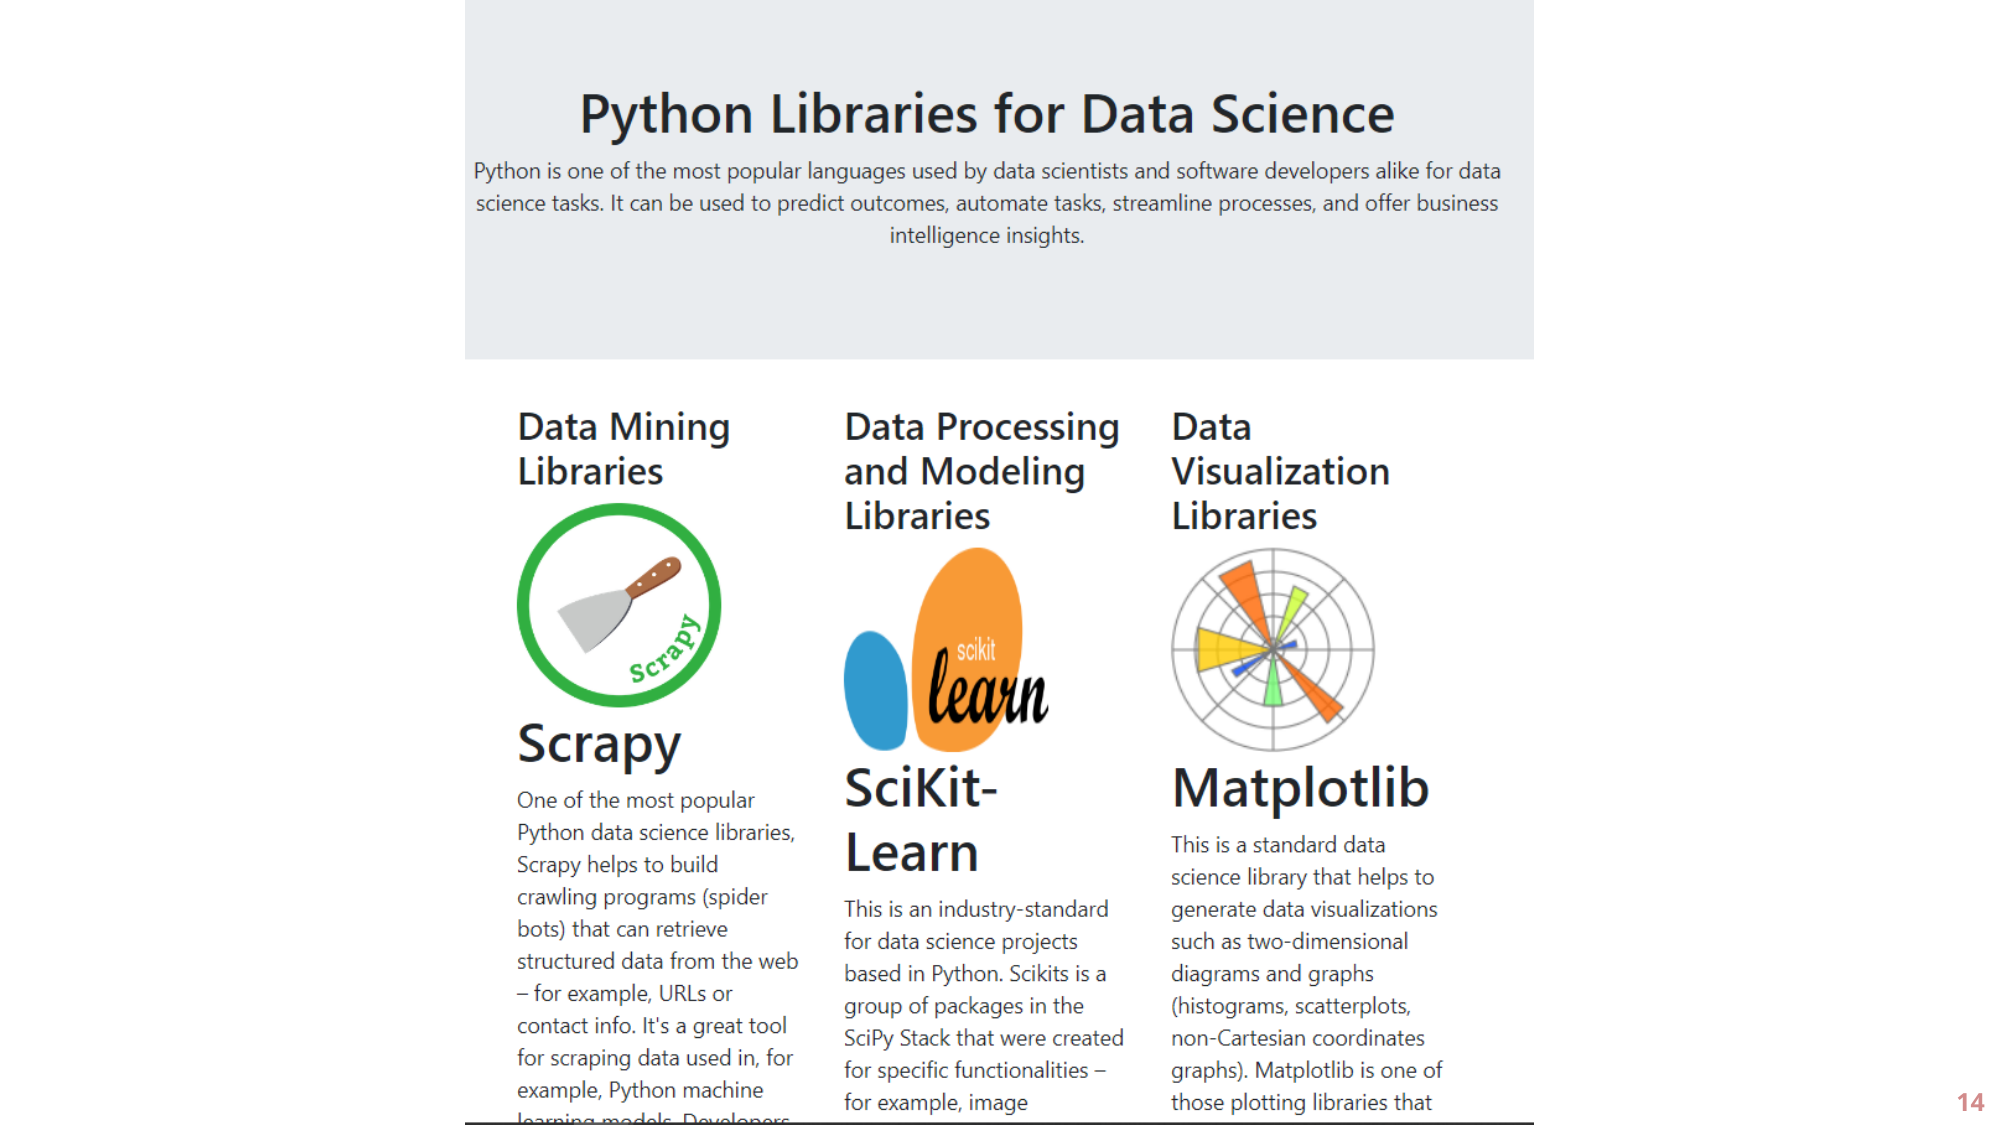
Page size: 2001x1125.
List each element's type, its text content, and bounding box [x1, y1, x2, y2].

picture [465, 0, 1534, 1125]
slide_number 14 [1550, 1083, 2000, 1124]
